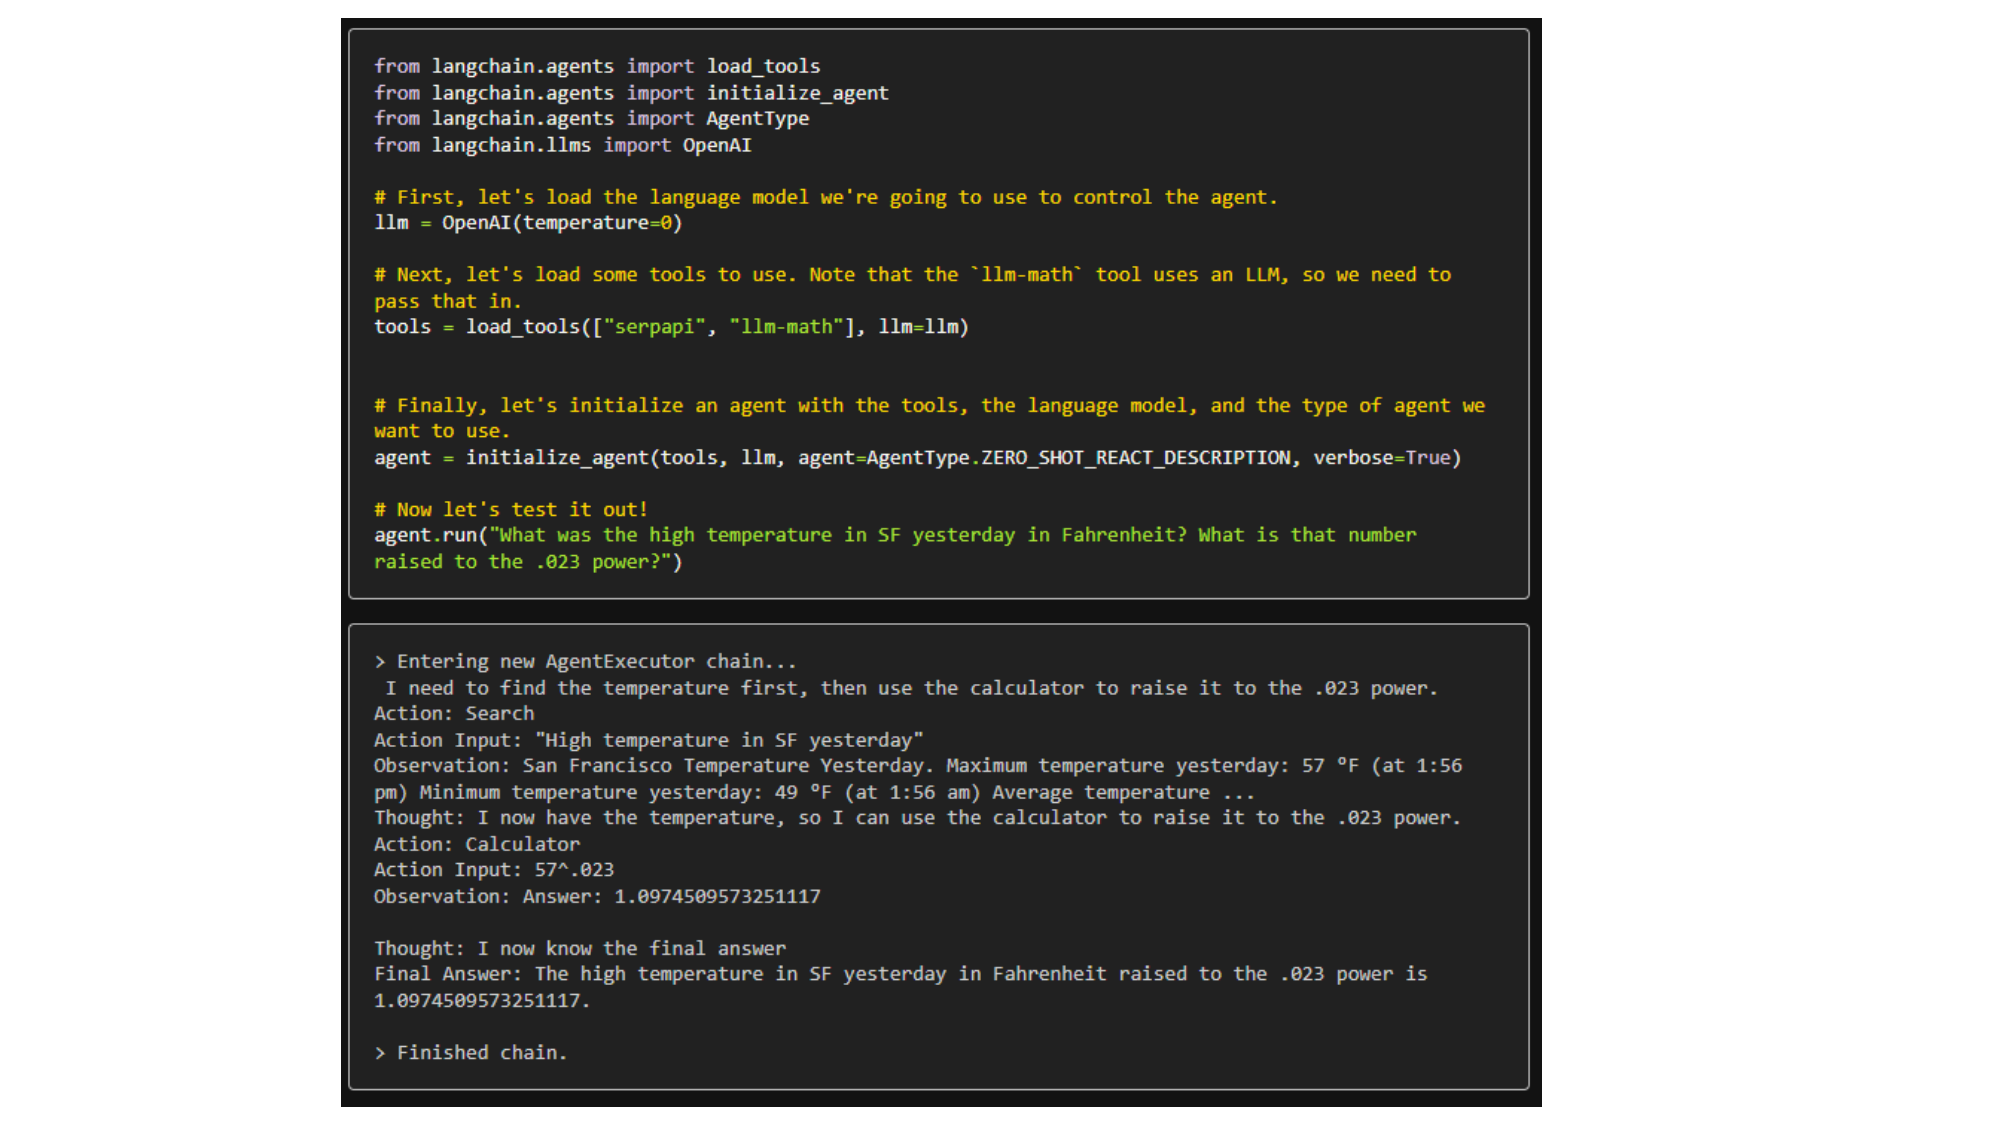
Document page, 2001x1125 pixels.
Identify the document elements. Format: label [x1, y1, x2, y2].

picture [341, 18, 1542, 1107]
